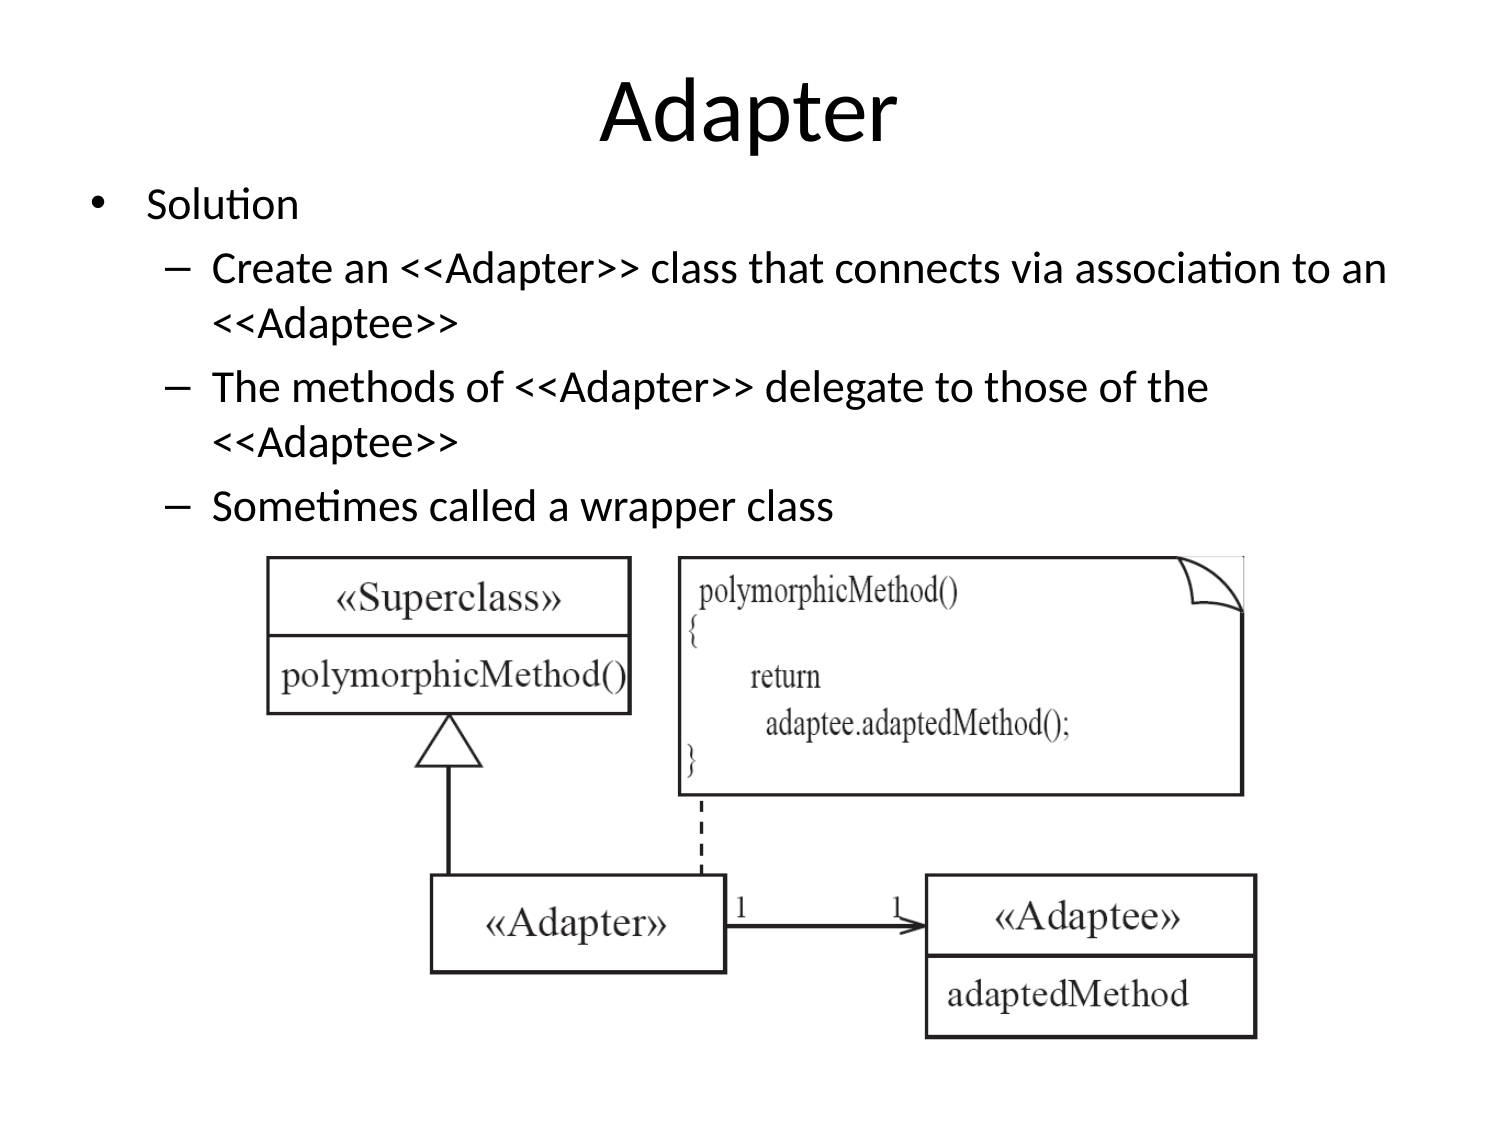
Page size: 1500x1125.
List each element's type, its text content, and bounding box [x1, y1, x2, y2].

title Adapter [75, 11, 1425, 166]
picture [262, 556, 1263, 1047]
list Solution Create an <<Adapter>> class that connects via association to an <<Adaptee>> The methods of <<Adapter>> delegate to those of the <<Adaptee>> Sometimes called a wrapper class [75, 166, 1425, 909]
